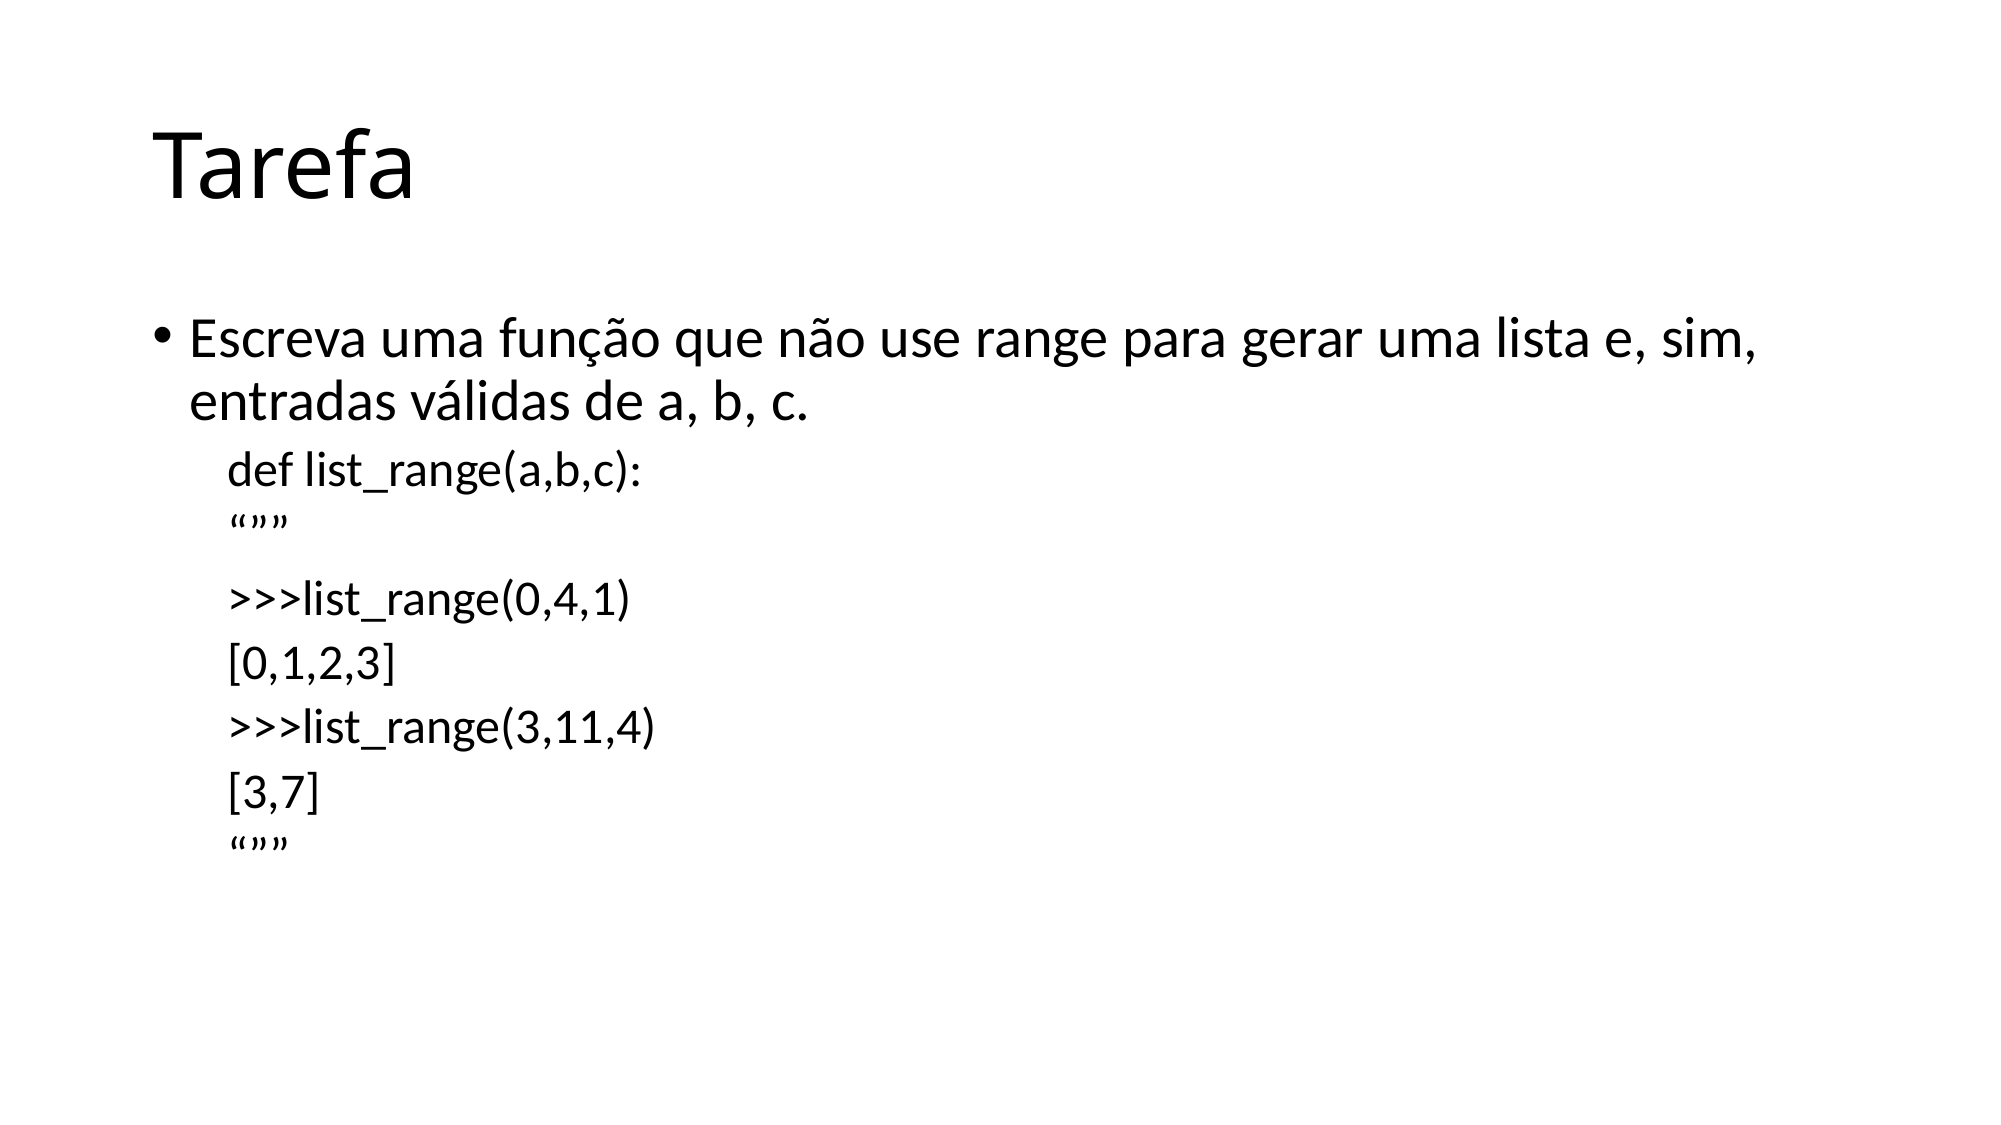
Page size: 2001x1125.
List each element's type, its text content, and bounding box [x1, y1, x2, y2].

title Tarefa [137, 59, 1863, 278]
list Escreva uma função que não use range para gerar uma lista e, sim, entradas válidas de a, b, c. def list_range(a,b,c): “”” >>>list_range(0,4,1) [0,1,2,3] >>>list_range(3,11,4) [3,7] “”” [137, 299, 1863, 1014]
